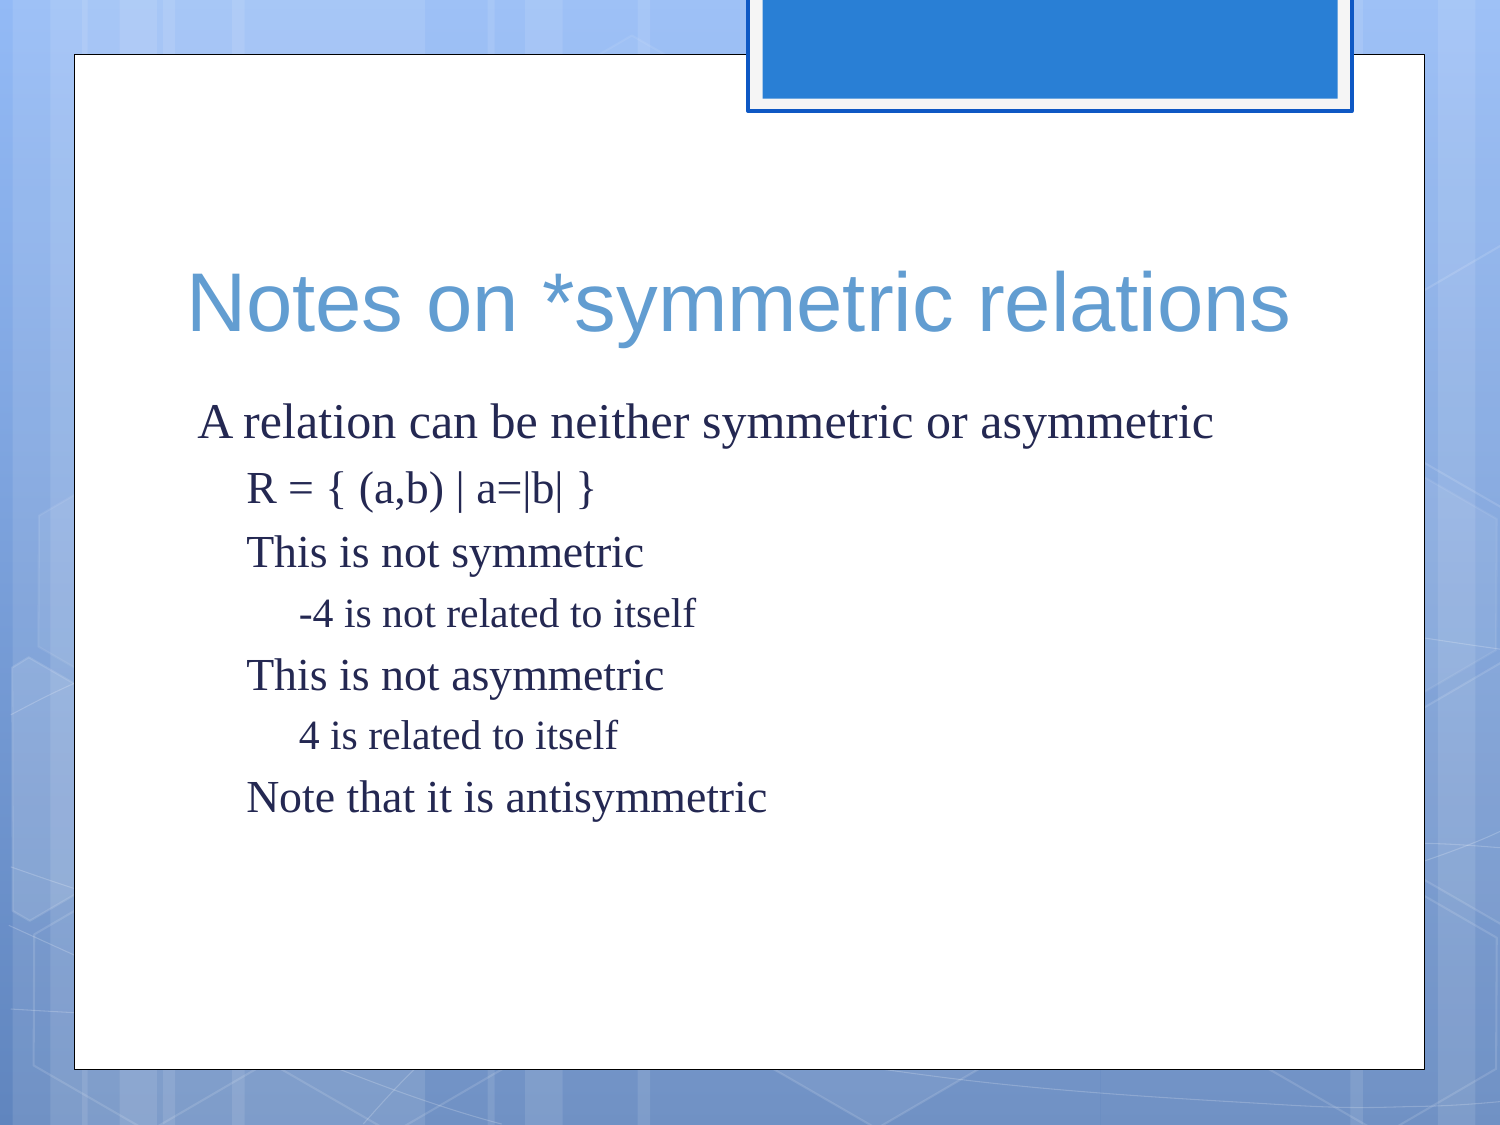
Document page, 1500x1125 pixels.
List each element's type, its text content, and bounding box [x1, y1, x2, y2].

title Notes on *symmetric relations [171, 168, 1324, 357]
list A relation can be neither symmetric or asymmetric R = { (a,b) | a=|b| } This is not symmetric -4 is not related to itself This is not asymmetric 4 is related to itself Note that it is antisymmetric [171, 381, 1283, 957]
